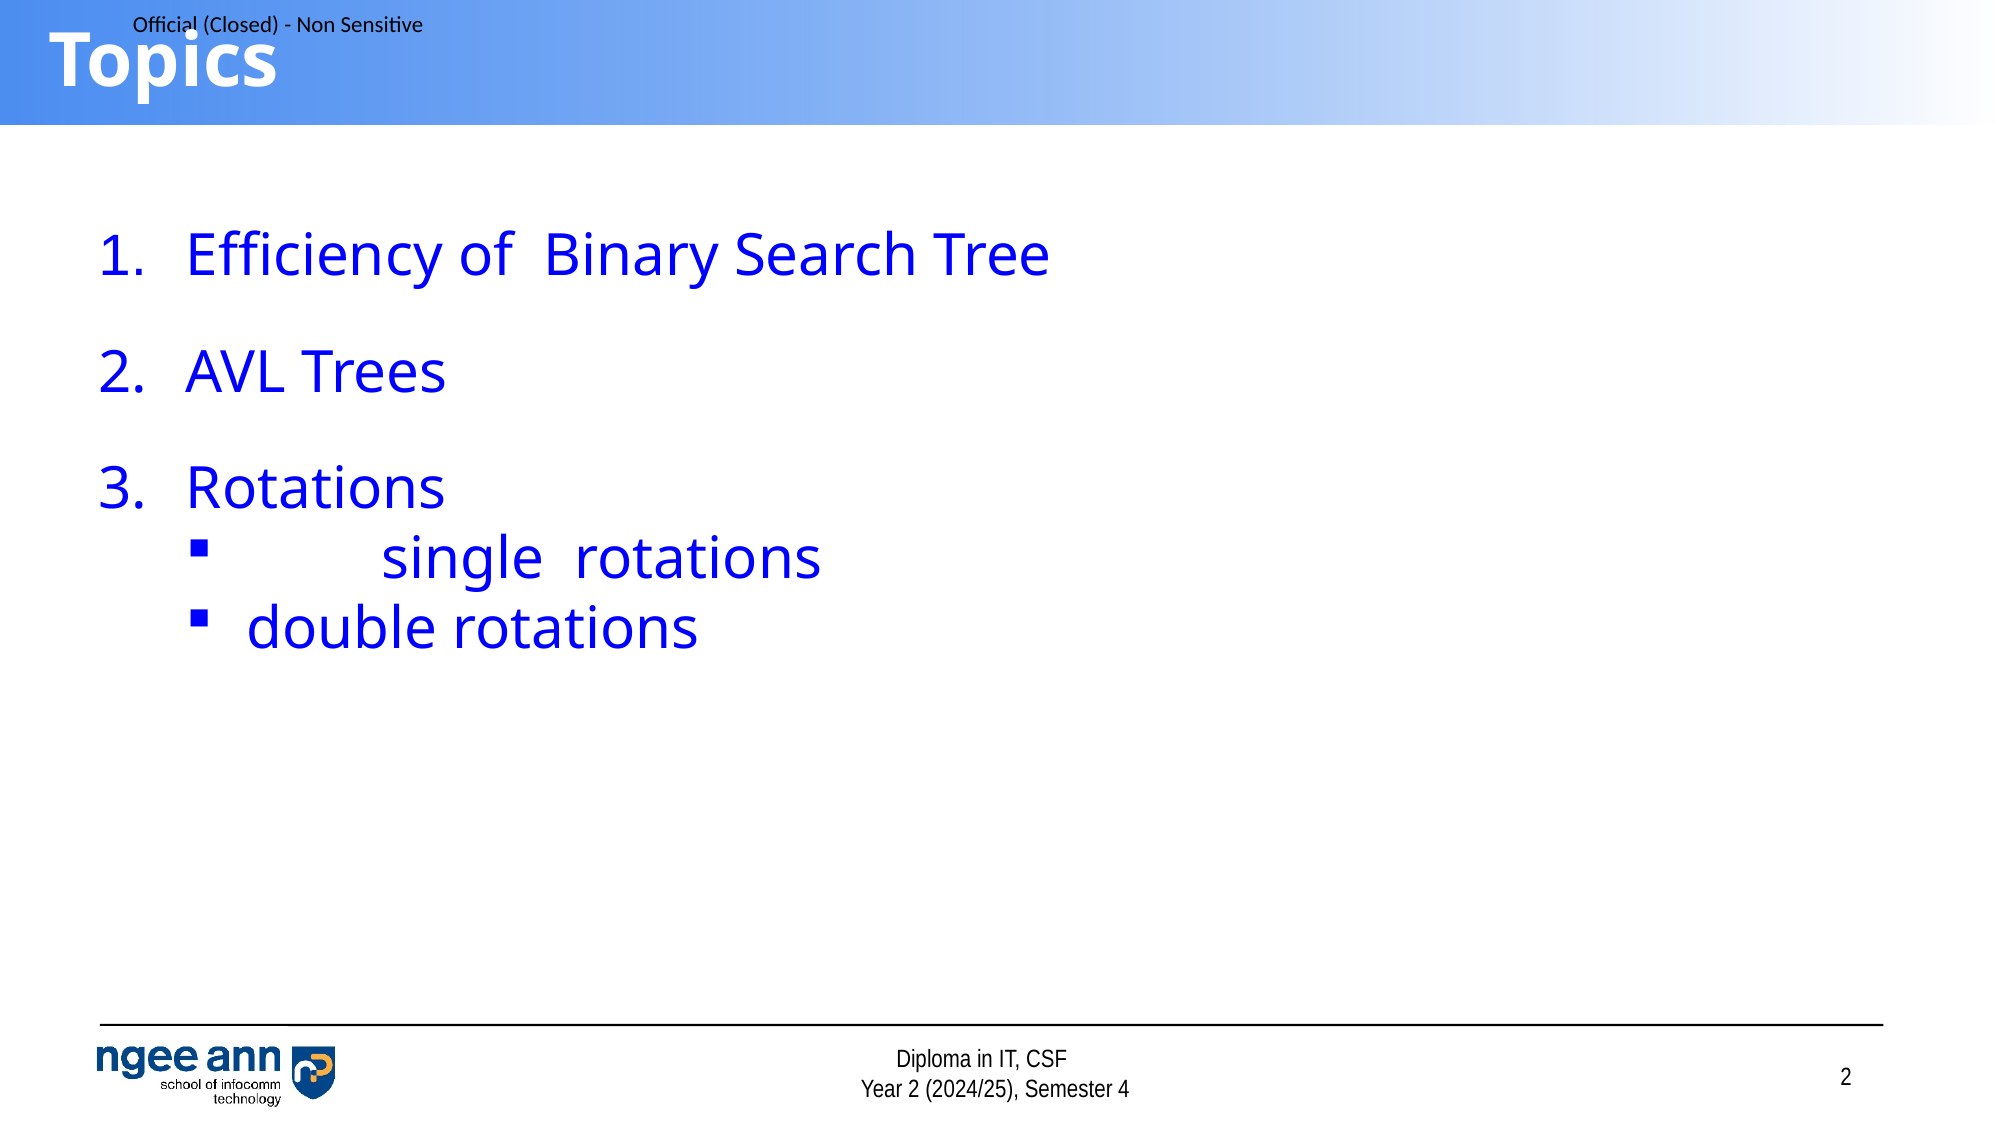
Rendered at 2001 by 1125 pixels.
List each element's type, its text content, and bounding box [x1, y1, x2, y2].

list 1. Efficiency of Binary Search Tree 2. AVL Trees Rotations single rotations double rotations [83, 174, 1867, 1025]
title Topics [31, 0, 2000, 115]
picture [77, 1029, 353, 1121]
